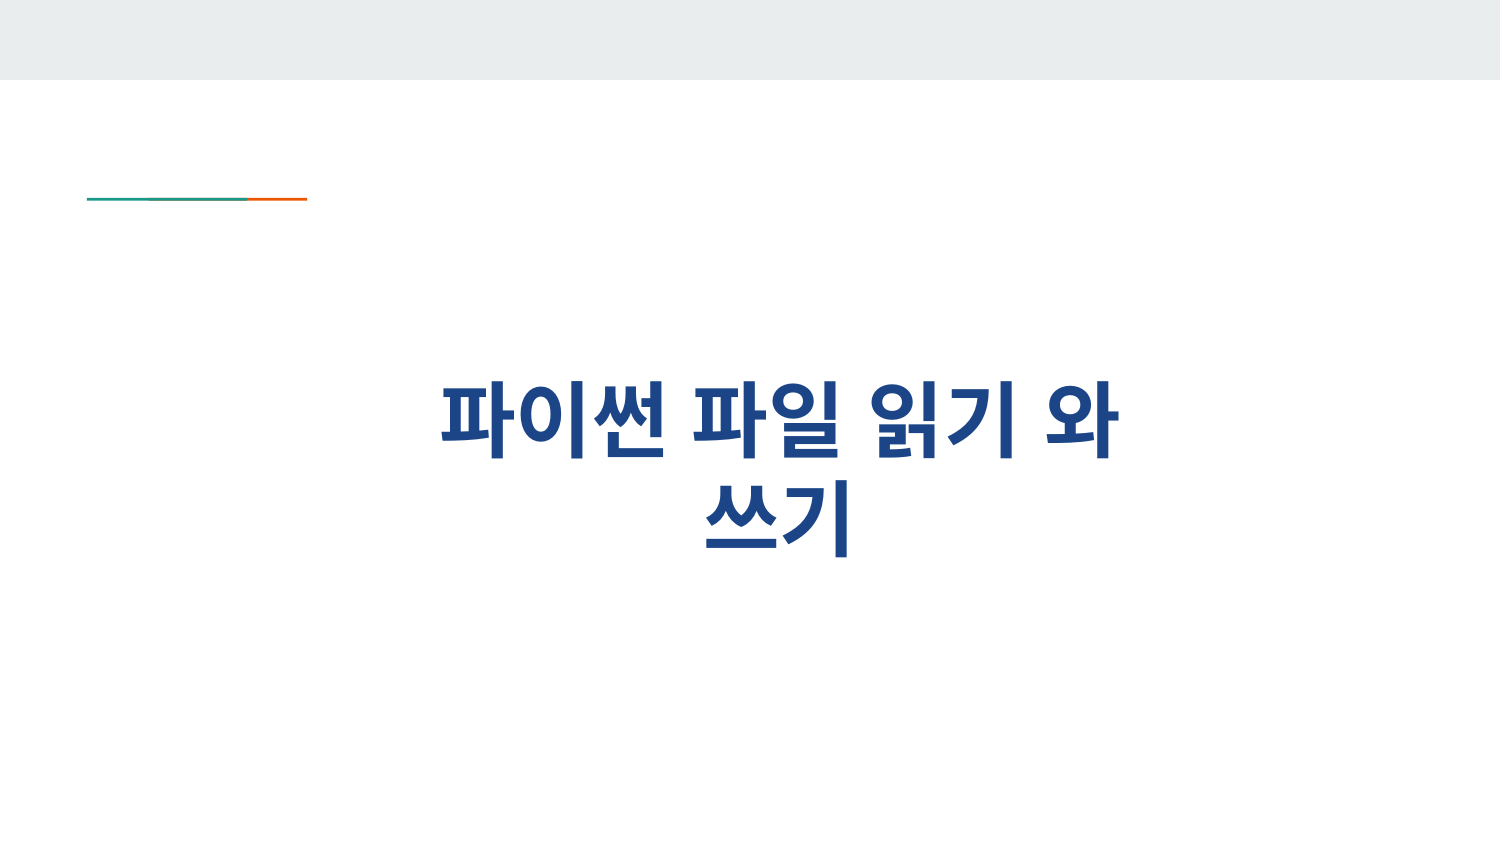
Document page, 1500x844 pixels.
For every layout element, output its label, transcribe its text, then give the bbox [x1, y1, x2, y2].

text_box 파이썬 파일 읽기 와 쓰기 [337, 352, 1223, 468]
